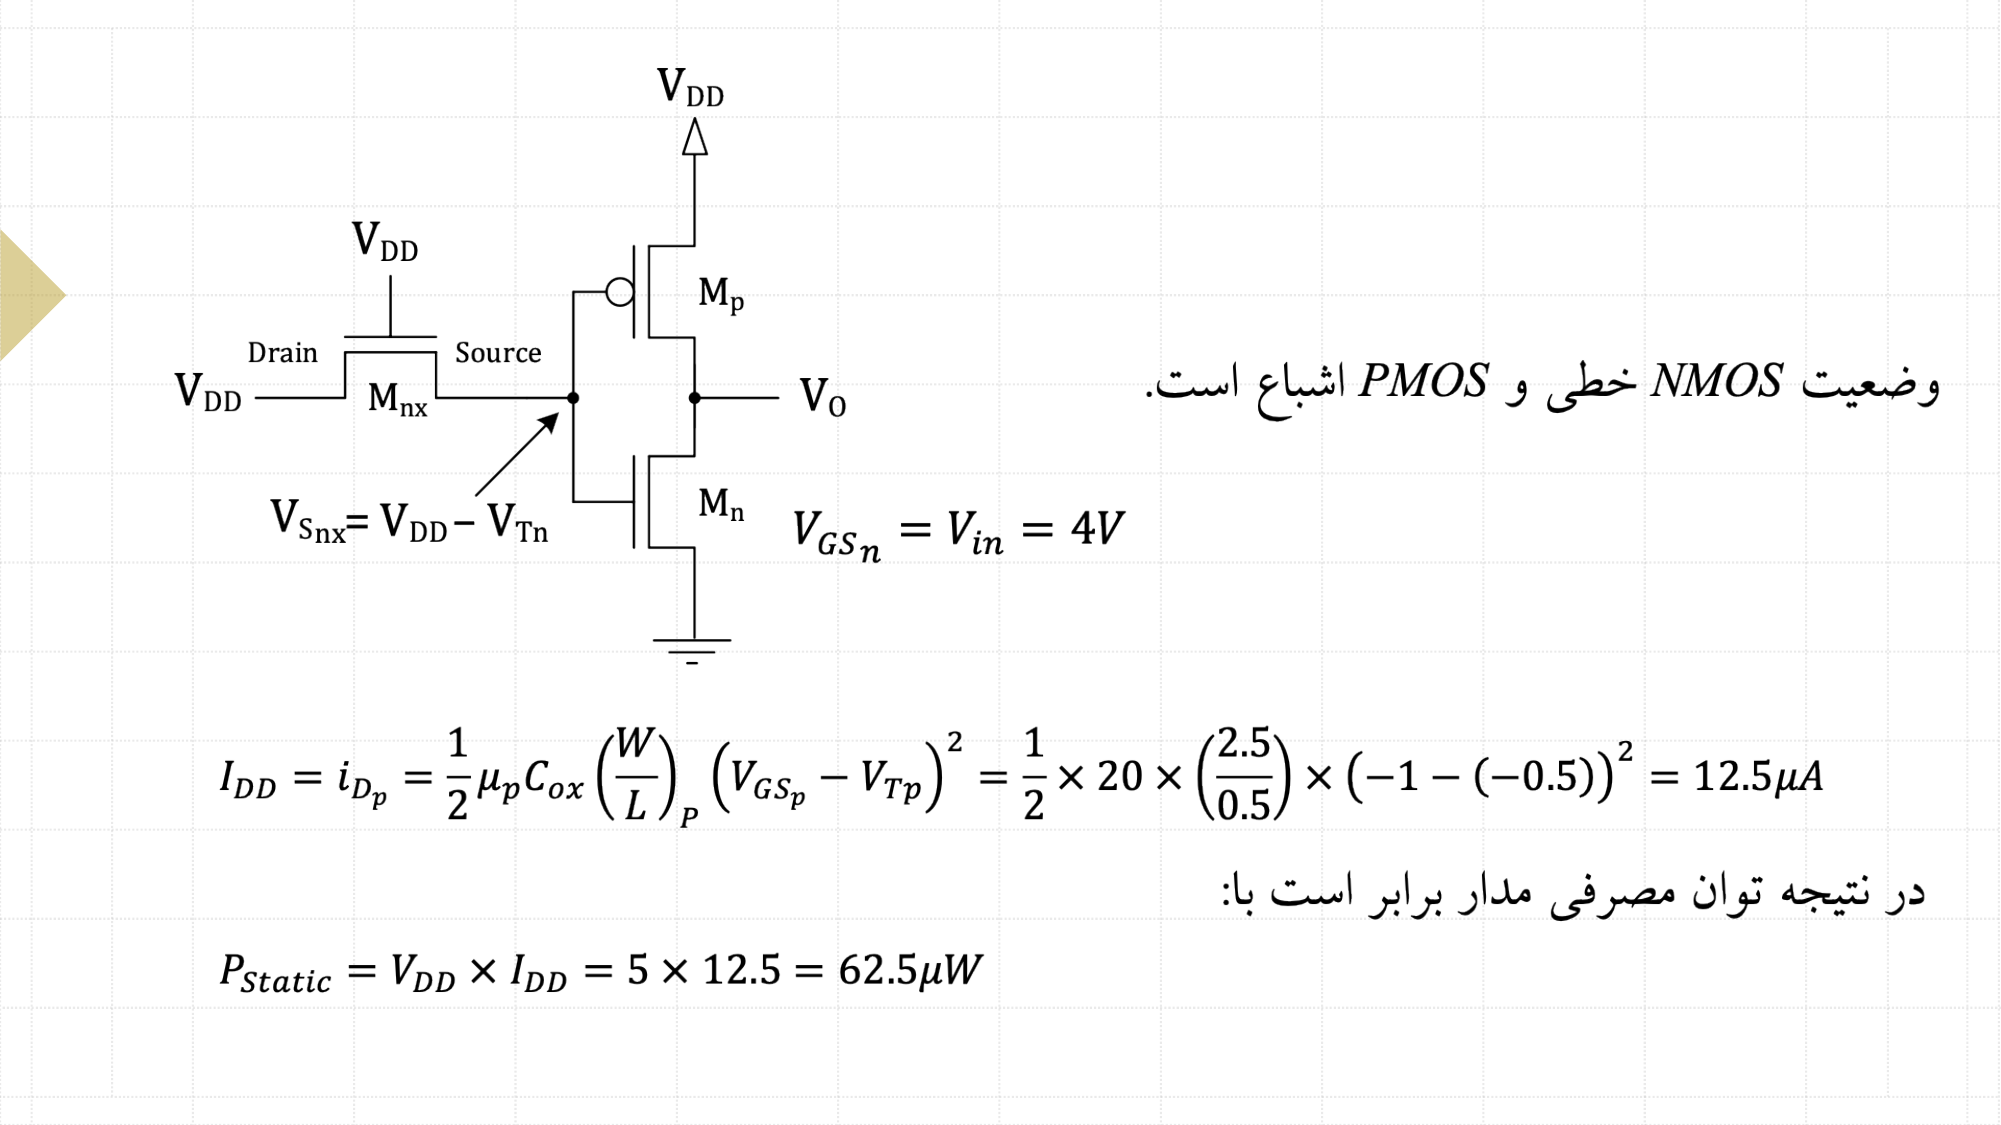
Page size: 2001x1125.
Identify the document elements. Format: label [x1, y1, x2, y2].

picture [1140, 343, 1954, 430]
picture [119, 0, 1981, 1011]
